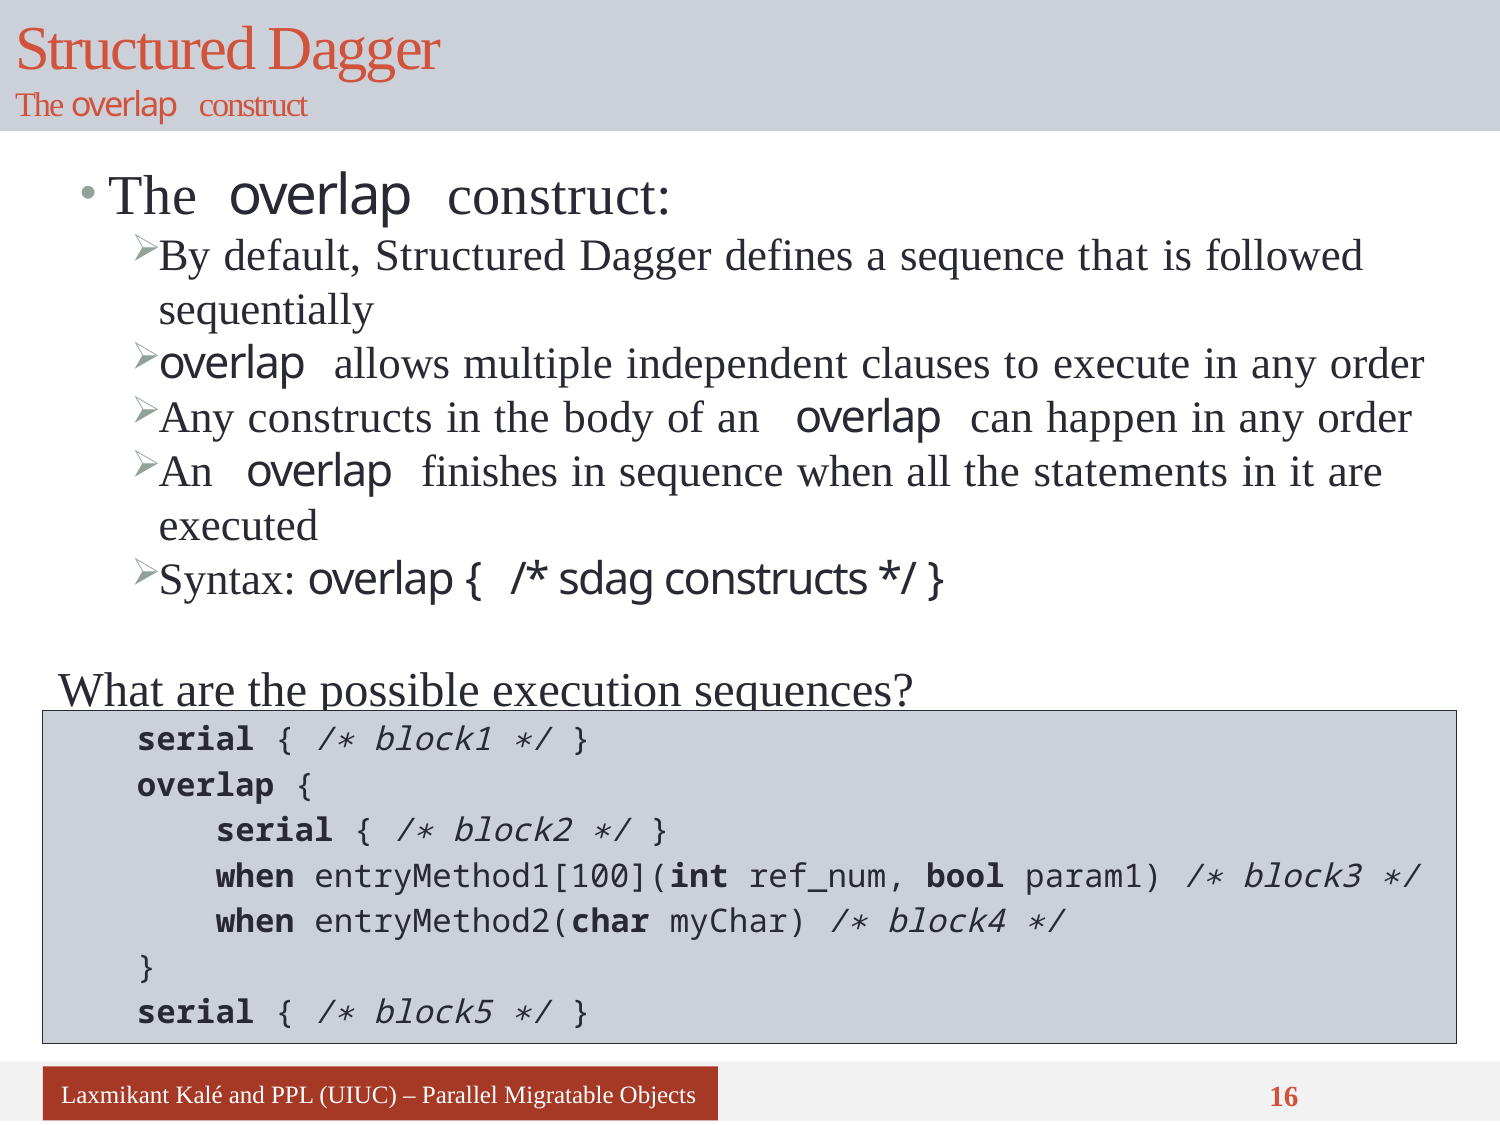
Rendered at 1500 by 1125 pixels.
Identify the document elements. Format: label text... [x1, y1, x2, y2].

title Structured Dagger The overlap construct [0, 0, 1500, 132]
list The overlap construct: By default, Structured Dagger defines a sequence that is followed sequentially overlap allows multiple independent clauses to execute in any order Any constructs in the body of an overlap can happen in any order An overlap finishes in sequence when all the statements in it are executed Syntax: overlap { /* sdag constructs */ } What are the possible execution sequences? [42, 150, 1457, 710]
text_box serial { /∗ block1 ∗/ } overlap { serial { /∗ block2 ∗/ } when entryMethod1[100](int ref_num, bool param1) /∗ block3 ∗/ when entryMethod2(char myChar) /∗ block4 ∗/ } serial { /∗ block5 ∗/ } [42, 710, 1457, 1044]
slide_number 16 [1254, 1067, 1457, 1122]
footer Laxmikant Kalé and PPL (UIUC) – Parallel Migratable Objects [42, 1066, 718, 1121]
